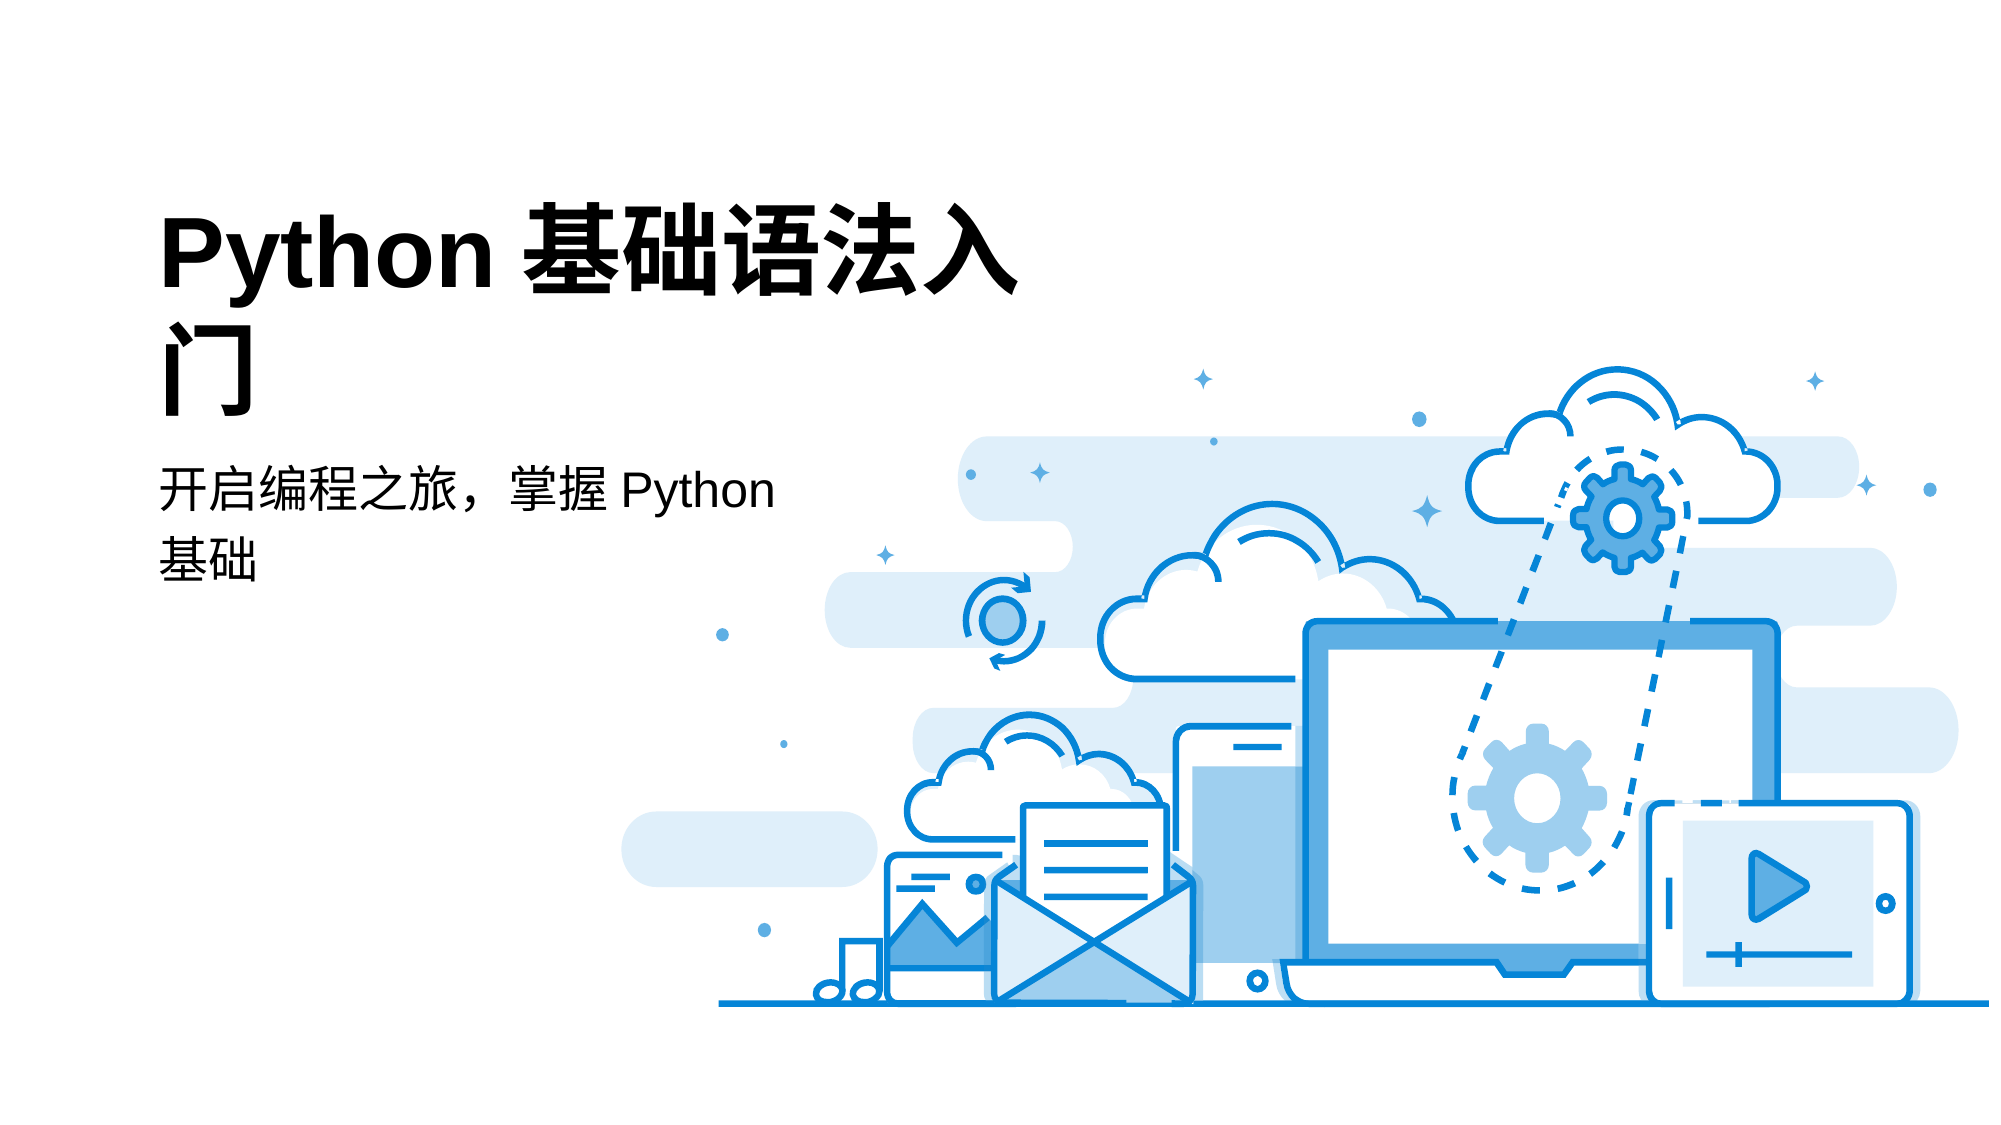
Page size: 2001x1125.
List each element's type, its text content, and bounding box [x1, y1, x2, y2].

title Python基础语法入门 [143, 187, 1105, 435]
subtitle 开启编程之旅，掌握Python基础 [143, 437, 813, 599]
